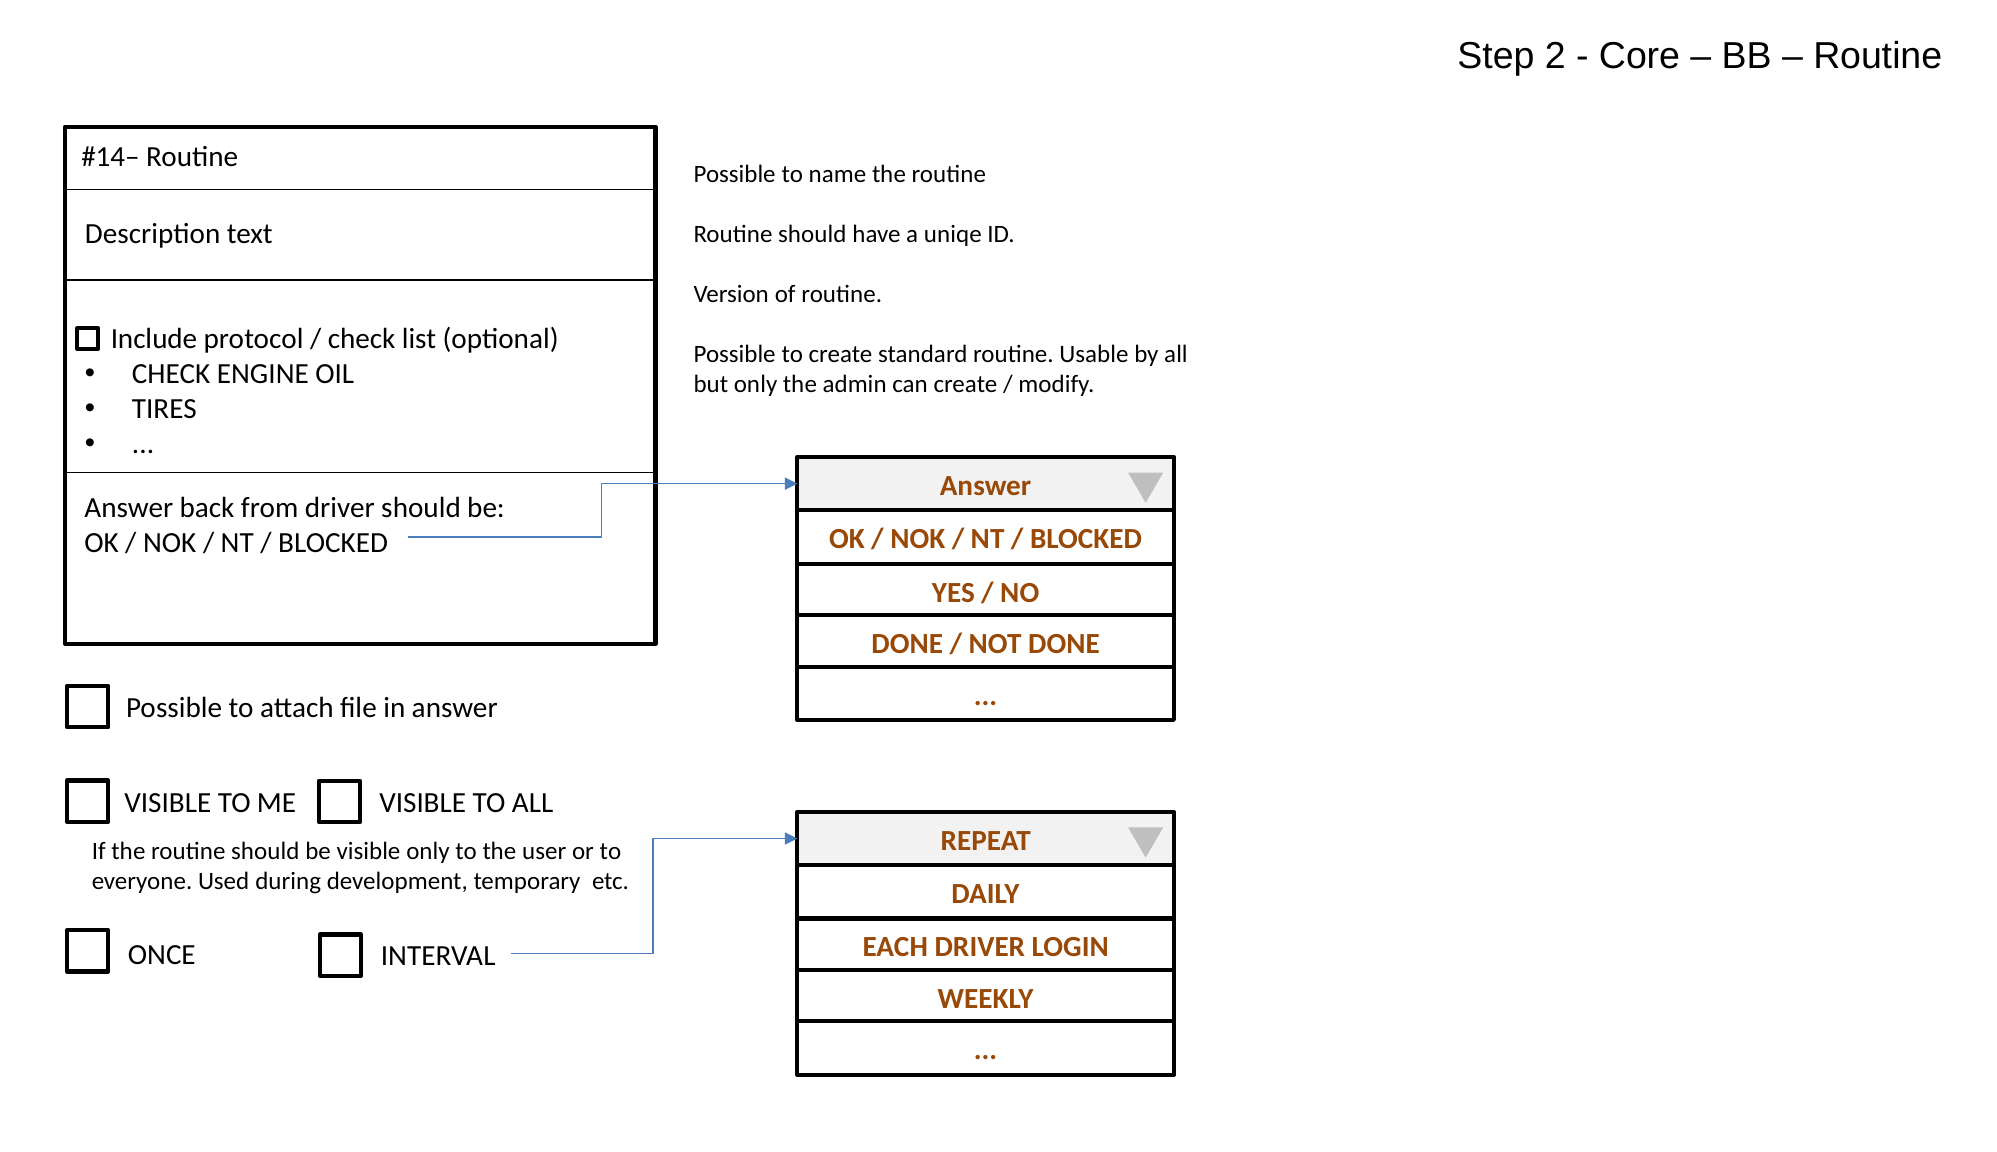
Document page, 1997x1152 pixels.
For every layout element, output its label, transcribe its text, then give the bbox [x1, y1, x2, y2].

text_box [511, 838, 798, 955]
text_box [1126, 825, 1166, 860]
text_box [1126, 470, 1166, 505]
text_box OK / NOK / NT / BLOCKED [795, 508, 1176, 566]
text_box ... [795, 1019, 1176, 1077]
text_box EACH DRIVER LOGIN [795, 920, 1176, 969]
text_box [65, 928, 110, 974]
text_box #14– Routine [66, 129, 254, 180]
text_box [318, 932, 363, 978]
text_box [317, 779, 362, 824]
text_box VISIBLE TO ME [109, 775, 312, 826]
text_box Possible to name the routine Routine should have a uniqe ID. Version of routine. Possible to create standard routine. Usable by all but only the admin can create / modify. [678, 150, 1204, 465]
text_box Answer back from driver should be: OK / NOK / NT / BLOCKED [69, 480, 520, 566]
text_box WEEKLY [795, 968, 1176, 1019]
text_box [65, 684, 110, 729]
text_box Answer [795, 455, 1176, 508]
text_box VISIBLE TO ALL [364, 776, 569, 827]
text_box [407, 483, 798, 538]
text_box Possible to attach file in answer [111, 681, 513, 732]
text_box ... [795, 665, 1176, 722]
text_box Step 2 - Core – BB – Routine [1439, 22, 1961, 85]
text_box DONE / NOT DONE [795, 613, 1176, 665]
text_box Description text Include protocol / check list (optional) CHECK ENGINE OIL TIRES ... [70, 207, 574, 279]
text_box REPEAT [795, 810, 1176, 864]
text_box [65, 778, 109, 824]
text_box If the routine should be visible only to the user or to everyone. Used during development, temporary etc. [77, 827, 646, 902]
text_box ONCE [113, 928, 211, 978]
text_box Description text Include protocol / check list (optional) CHECK ENGINE OIL TIRES ... [70, 288, 574, 467]
text_box INTERVAL [366, 928, 511, 979]
text_box DAILY [803, 863, 1176, 920]
text_box YES / NO [795, 566, 1176, 613]
text_box [63, 125, 658, 646]
text_box [75, 326, 100, 351]
